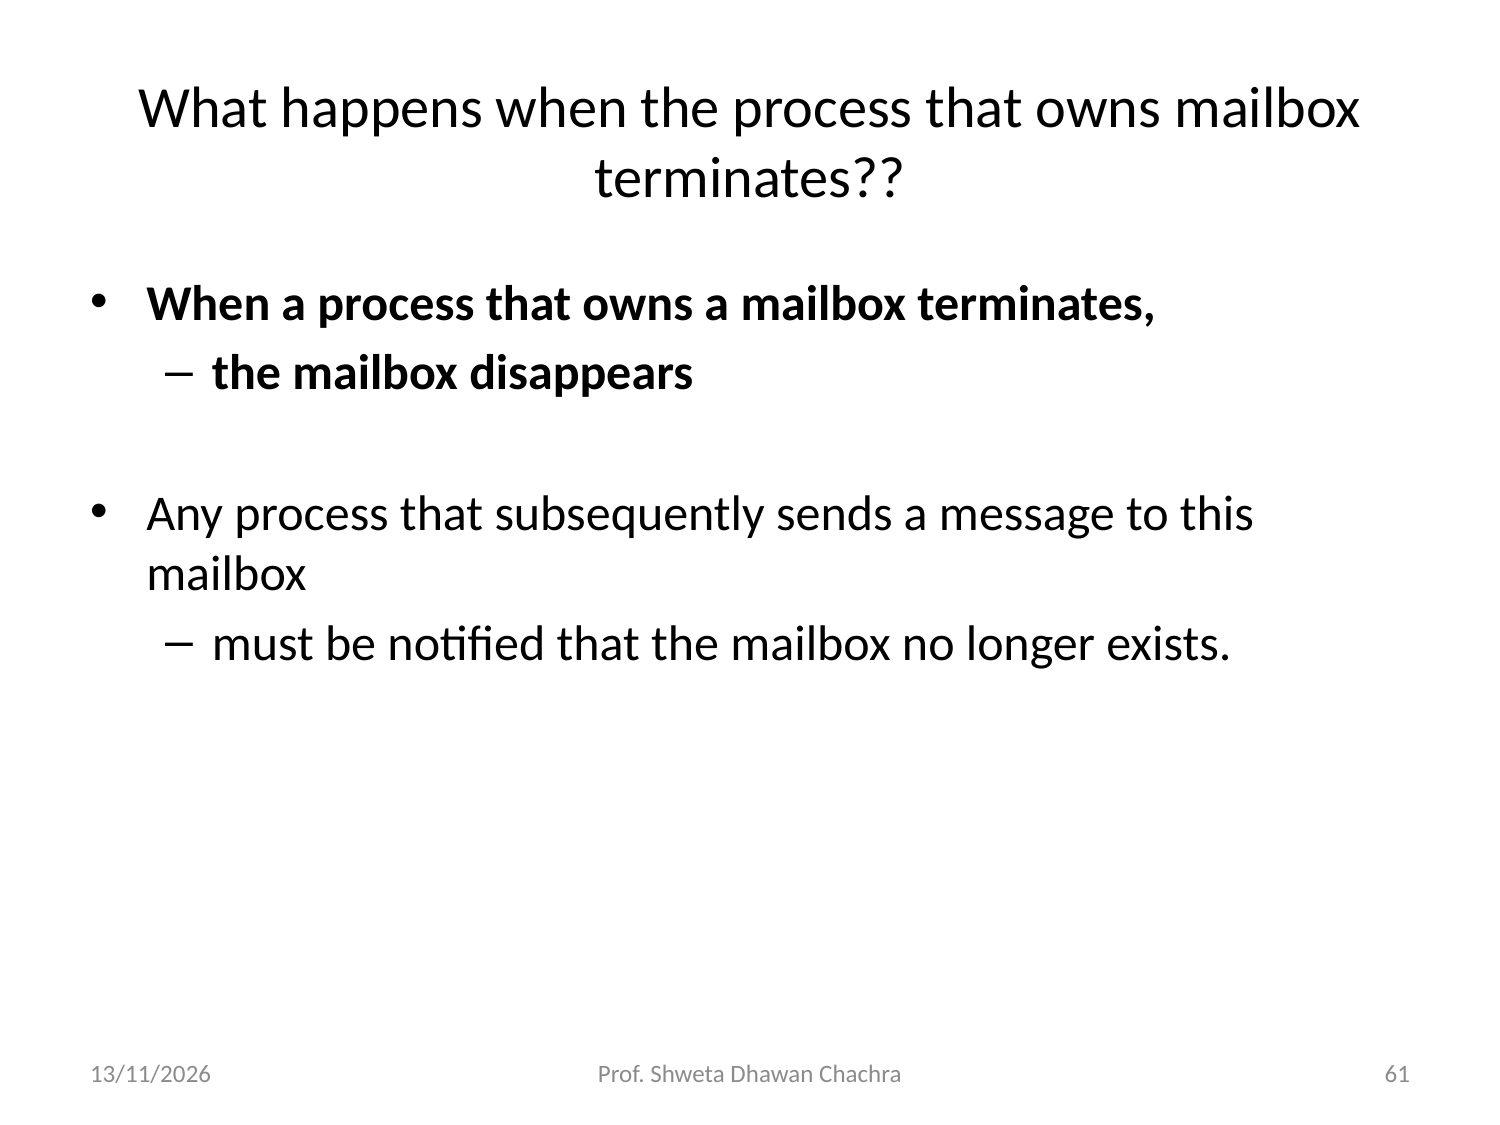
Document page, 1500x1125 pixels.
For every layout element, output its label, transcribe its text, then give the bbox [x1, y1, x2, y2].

list When a process that owns a mailbox terminates, the mailbox disappears Any process that subsequently sends a message to this mailbox must be notified that the mailbox no longer exists. [75, 262, 1425, 1005]
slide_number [75, 1042, 425, 1103]
slide_number 61 [1074, 1042, 1425, 1103]
title What happens when the process that owns mailbox terminates?? [75, 45, 1425, 233]
footer Prof. Shweta Dhawan Chachra [512, 1042, 988, 1103]
